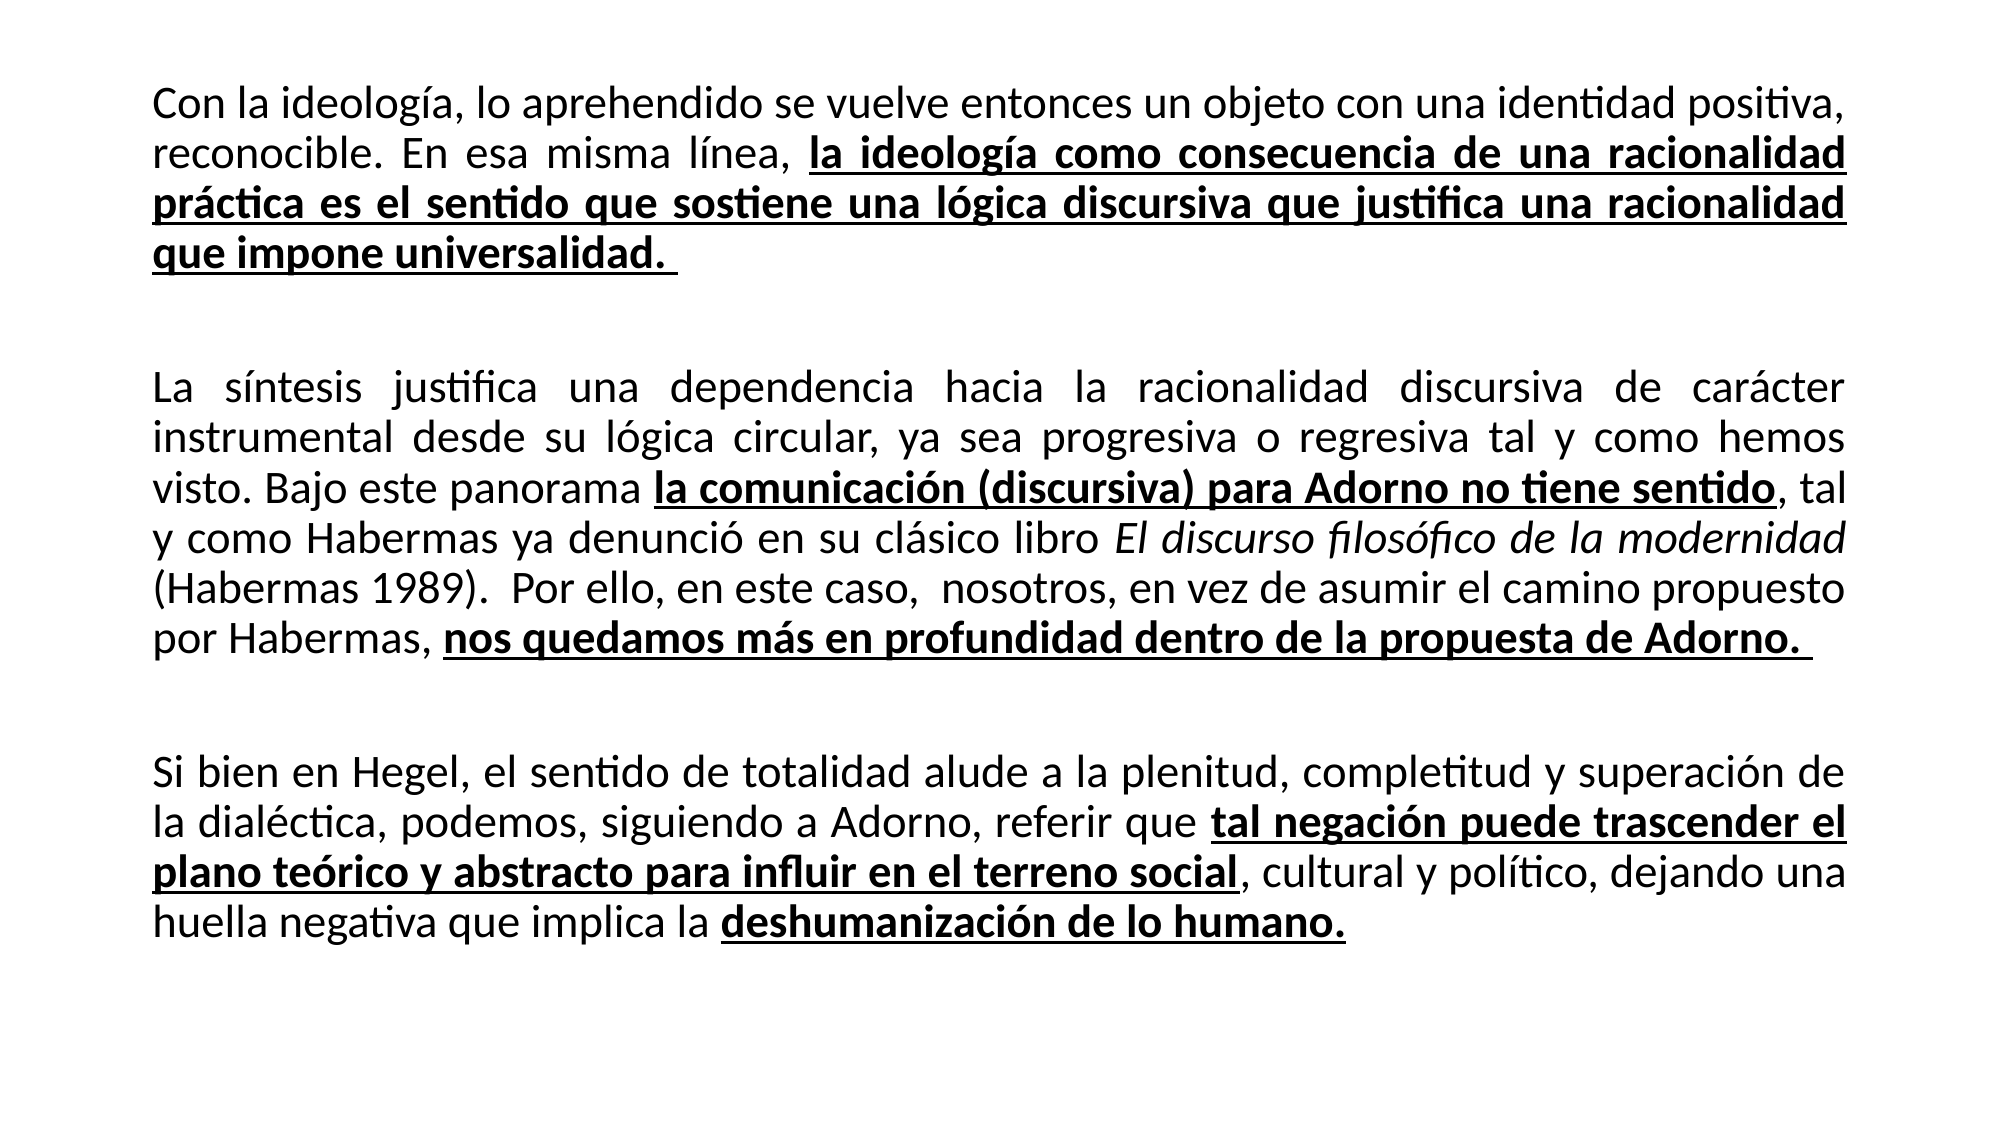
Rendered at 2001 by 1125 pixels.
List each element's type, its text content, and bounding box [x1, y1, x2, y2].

list Con la ideología, lo aprehendido se vuelve entonces un objeto con una identidad positiva, reconocible. En esa misma línea, la ideología como consecuencia de una racionalidad práctica es el sentido que sostiene una lógica discursiva que justifica una racionalidad que impone universalidad. La síntesis justifica una dependencia hacia la racionalidad discursiva de carácter instrumental desde su lógica circular, ya sea progresiva o regresiva tal y como hemos visto. Bajo este panorama la comunicación (discursiva) para Adorno no tiene sentido, tal y como Habermas ya denunció en su clásico libro El discurso filosófico de la modernidad (Habermas 1989). Por ello, en este caso, nosotros, en vez de asumir el camino propuesto por Habermas, nos quedamos más en profundidad dentro de la propuesta de Adorno. Si bien en Hegel, el sentido de totalidad alude a la plenitud, completitud y superación de la dialéctica, podemos, siguiendo a Adorno, referir que tal negación puede trascender el plano teórico y abstracto para influir en el terreno social, cultural y político, dejando una huella negativa que implica la deshumanización de lo humano. [137, 70, 1863, 1014]
